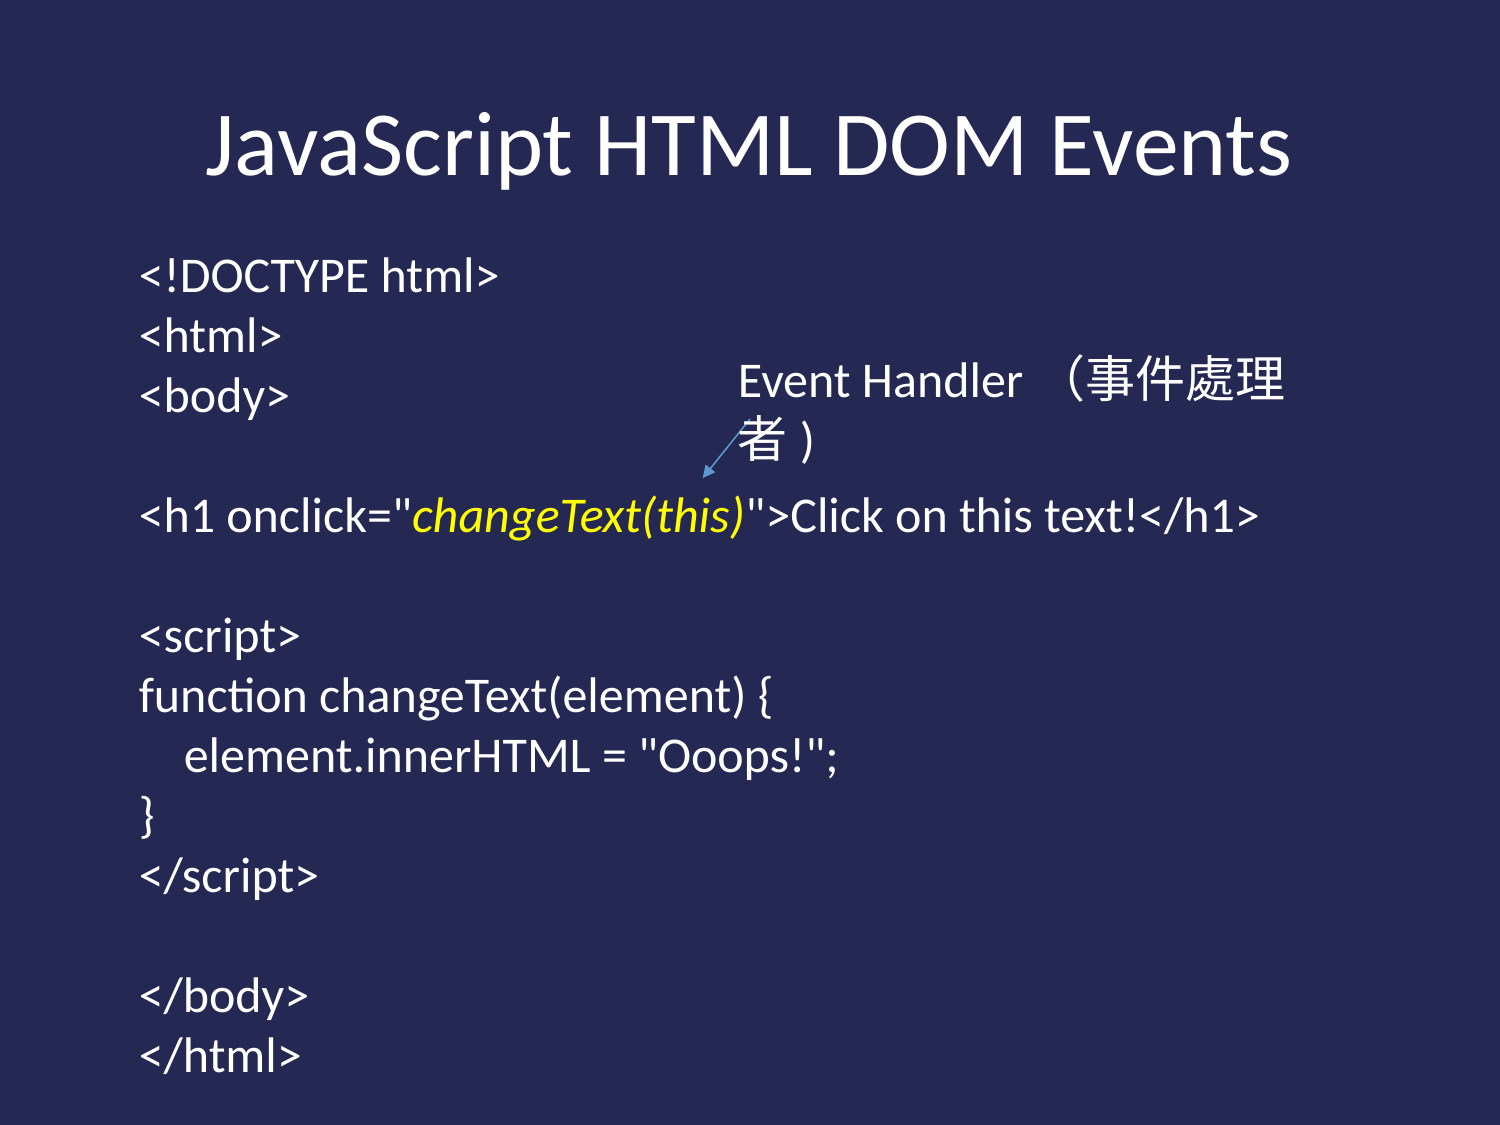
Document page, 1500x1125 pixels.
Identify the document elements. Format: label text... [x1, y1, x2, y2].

text_box Event Handler（事件處理者) [723, 339, 1353, 475]
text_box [702, 418, 751, 479]
text_box <!DOCTYPE html> <html> <body> <h1 onclick="changeText(this)">Click on this text!</h1> <script> function changeText(element) { element.innerHTML = "Ooops!"; } </script> </body> </html> [123, 234, 1376, 1090]
title JavaScript HTML DOM Events [75, 45, 1425, 233]
